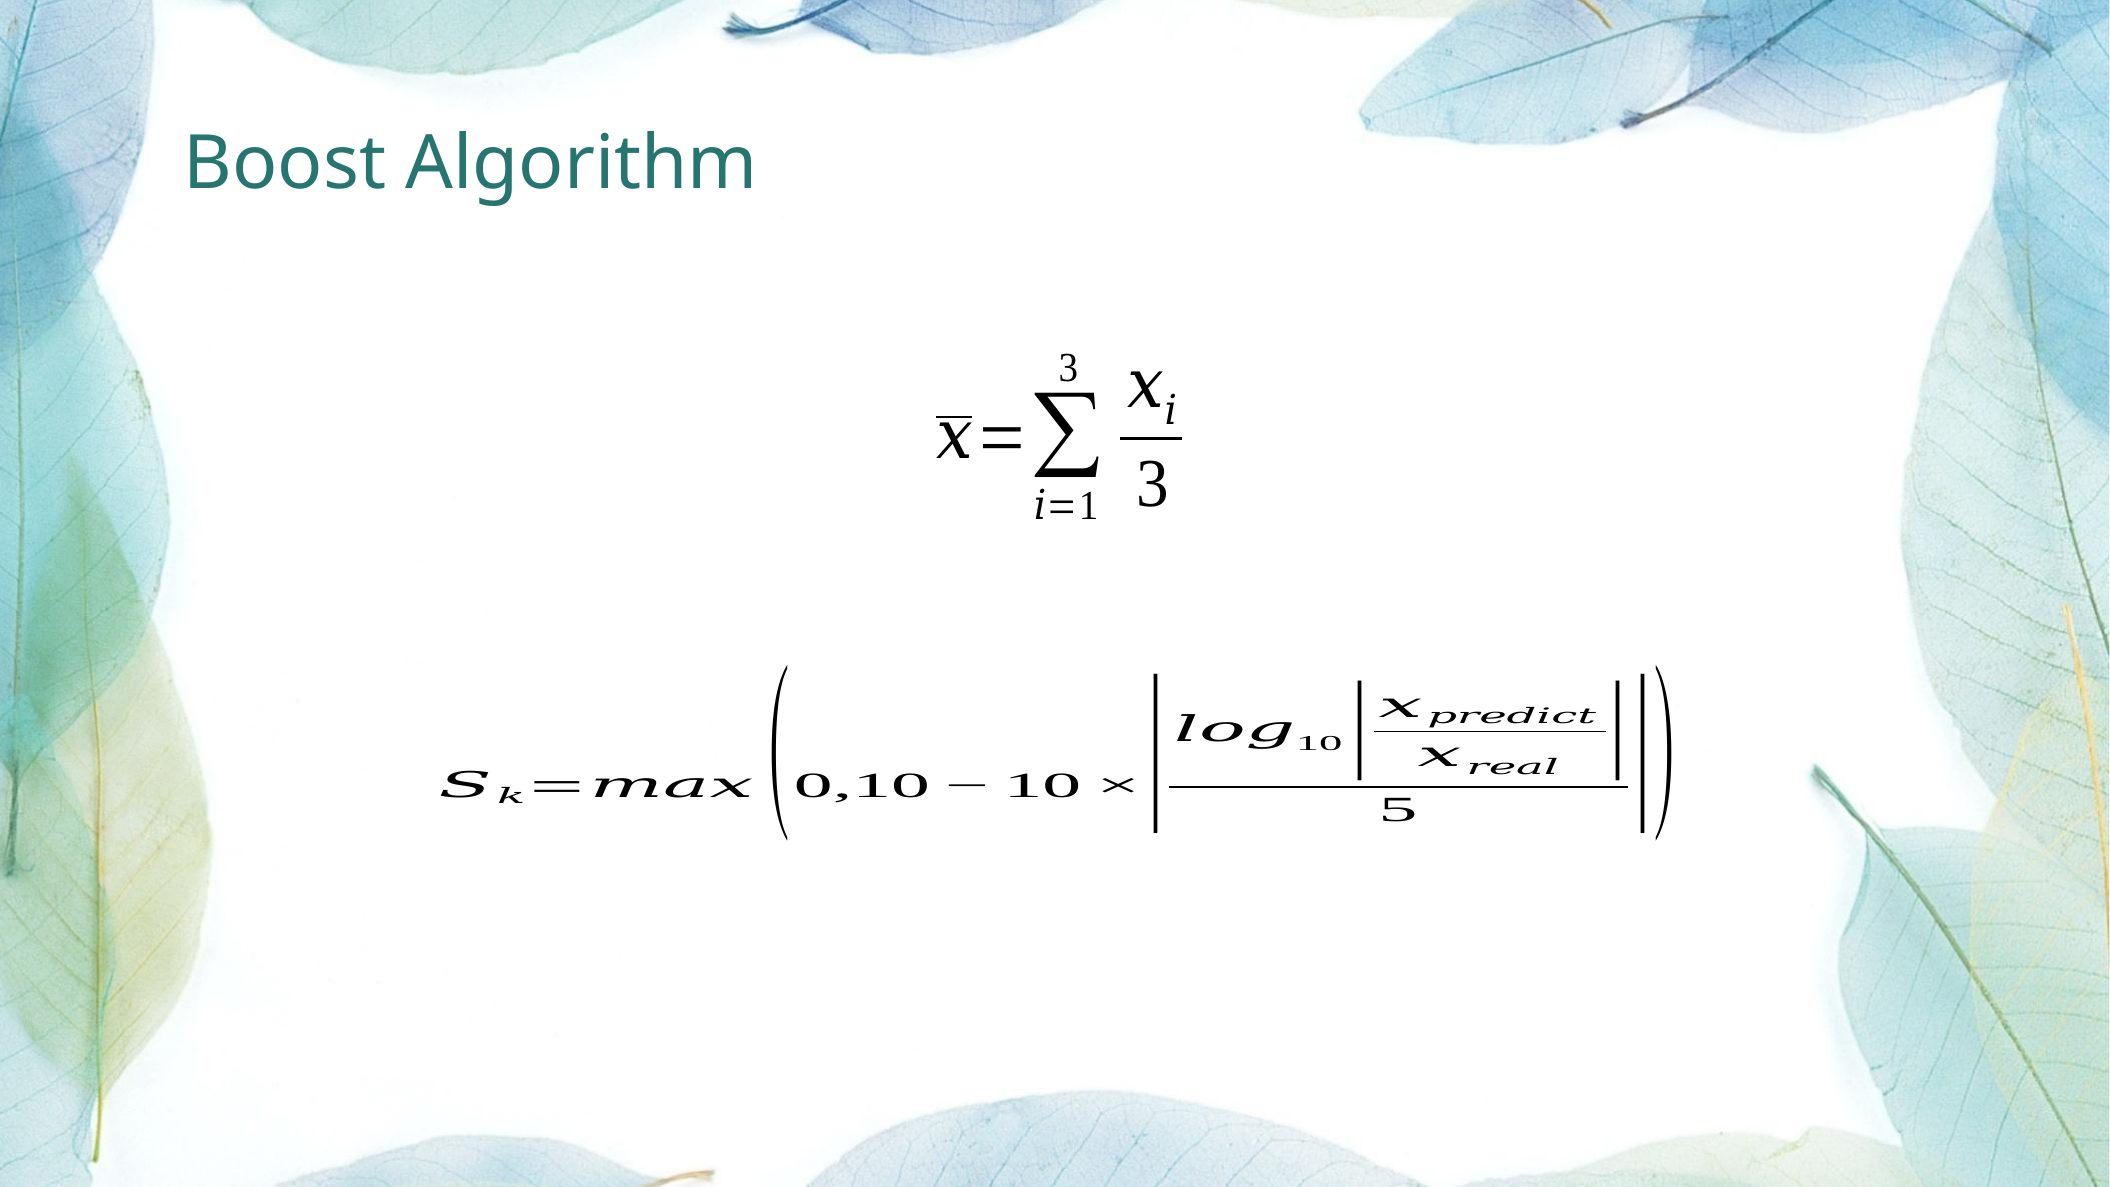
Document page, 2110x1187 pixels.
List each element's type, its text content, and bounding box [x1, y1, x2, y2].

picture [0, 0, 2110, 1187]
text_box Boost Algorithm [168, 61, 972, 212]
